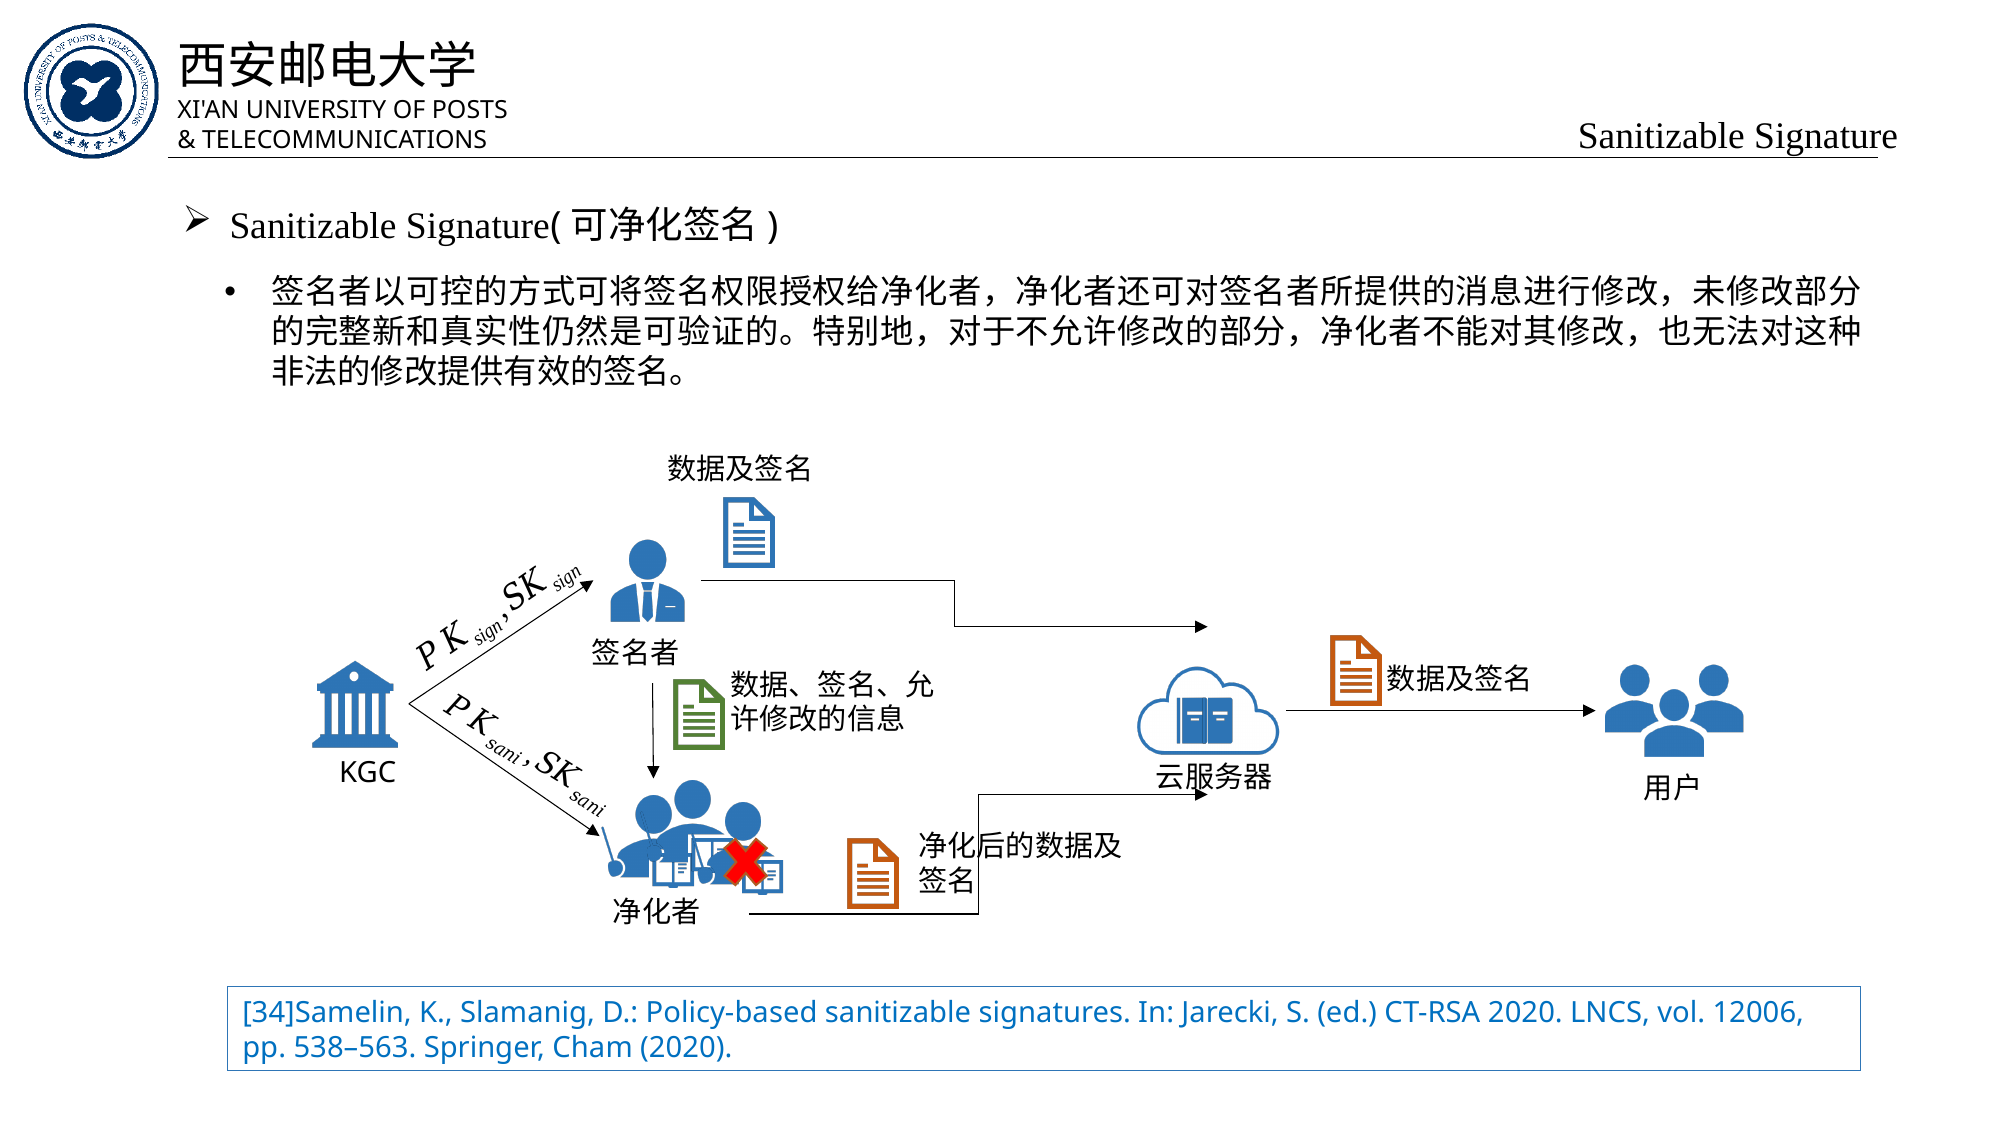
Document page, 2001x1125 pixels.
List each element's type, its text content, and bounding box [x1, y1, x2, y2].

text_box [19, 19, 611, 163]
text_box [34]Samelin, K., Slamanig, D.: Policy-based sanitizable signatures. In: Jarecki, S. (ed.) CT-RSA 2020. LNCS, vol. 12006, pp. 538–563. Springer, Cham (2020). [227, 986, 1861, 1071]
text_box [301, 443, 1781, 943]
text_box 签名者以可控的方式可将签名权限授权给净化者，净化者还可对签名者所提供的消息进行修改，未修改部分的完整新和真实性仍然是可验证的。特别地，对于不允许修改的部分，净化者不能对其修改，也无法对这种非法的修改提供有效的签名。 [209, 263, 1879, 398]
text_box Sanitizable Signature [1563, 103, 1953, 164]
text_box Sanitizable Signature(可净化签名) [167, 193, 1858, 253]
picture [638, 763, 797, 901]
